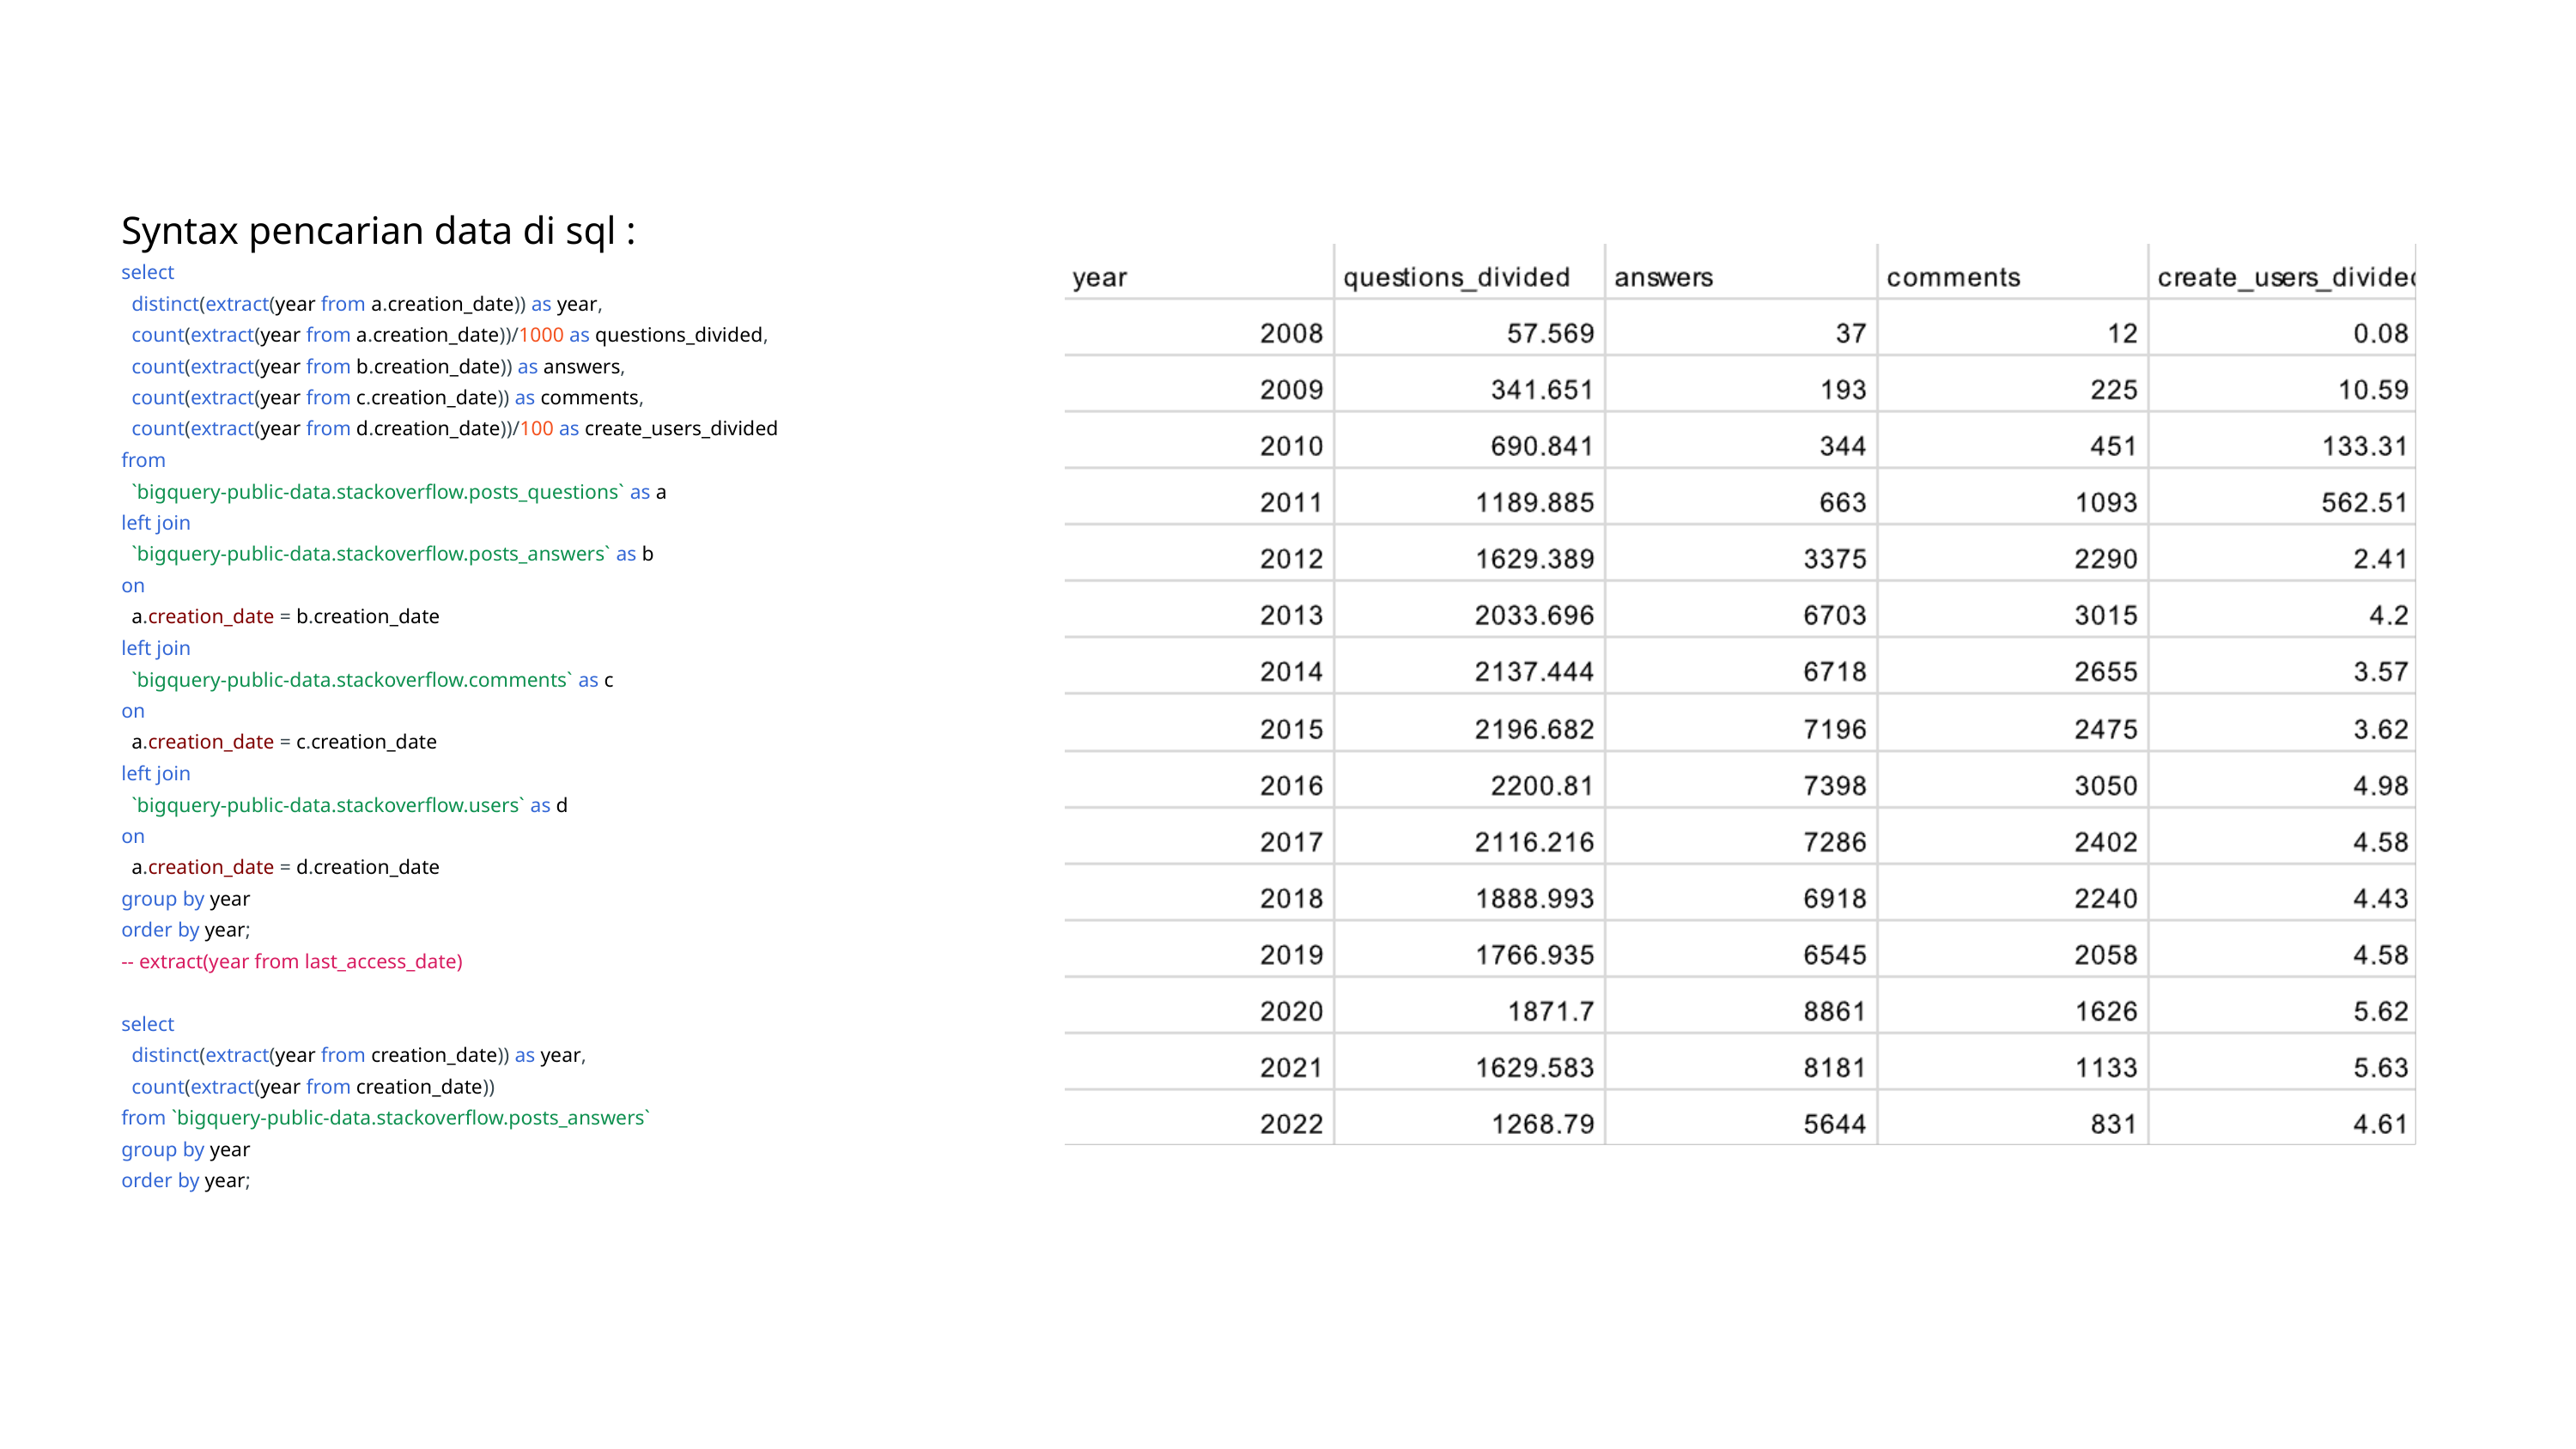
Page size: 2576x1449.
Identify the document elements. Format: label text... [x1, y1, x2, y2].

text_box Syntax pencarian data di sql : select distinct(extract(year from a.creation_date)) as year, count(extract(year from a.creation_date))/1000 as questions_divided, count(extract(year from b.creation_date)) as answers, count(extract(year from c.creation_date)) as comments, count(extract(year from d.creation_date))/100 as create_users_divided from `bigquery-public-data.stackoverflow.posts_questions` as a left join `bigquery-public-data.stackoverflow.posts_answers` as b on a.creation_date = b.creation_date left join `bigquery-public-data.stackoverflow.comments` as c on a.creation_date = c.creation_date left join `bigquery-public-data.stackoverflow.users` as d on a.creation_date = d.creation_date group by year order by year; -- extract(year from last_access_date) select distinct(extract(year from creation_date)) as year, count(extract(year from creation_date)) from `bigquery-public-data.stackoverflow.posts_answers` group by year order by year; [108, 194, 1065, 1196]
picture [1064, 244, 2418, 1146]
